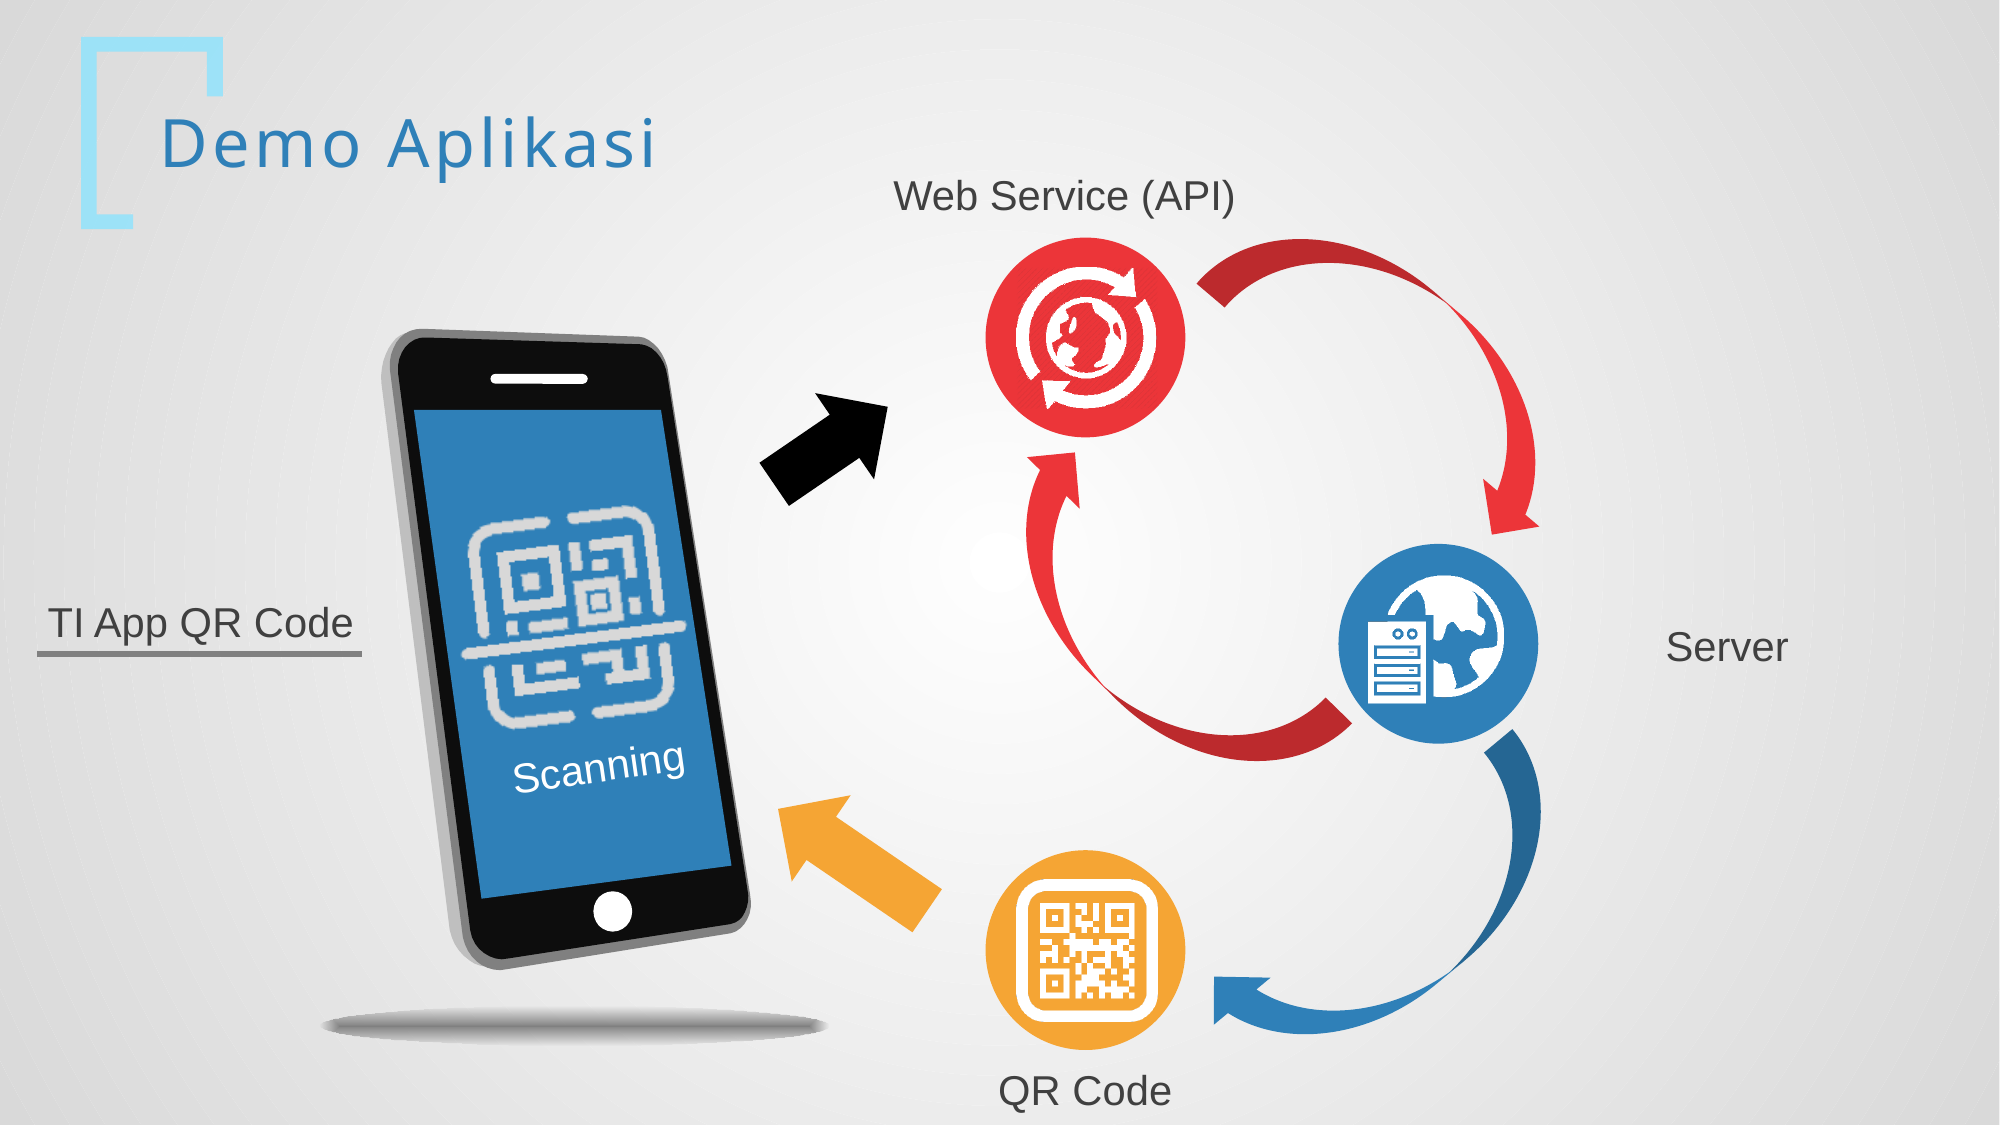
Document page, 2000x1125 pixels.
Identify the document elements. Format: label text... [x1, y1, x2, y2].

text_box [413, 409, 669, 478]
text_box [436, 820, 481, 966]
picture [1016, 266, 1159, 409]
picture [428, 474, 713, 759]
text_box [455, 780, 749, 960]
text_box [398, 337, 681, 493]
picture [1367, 570, 1504, 707]
text_box [1336, 576, 1535, 746]
text_box [775, 793, 944, 935]
text_box [1211, 727, 1543, 1037]
text_box Server [1509, 612, 1961, 677]
text_box [1021, 417, 1150, 440]
text_box [983, 235, 1188, 408]
text_box [381, 333, 417, 588]
text_box Scanning [362, 700, 835, 831]
text_box [983, 848, 1188, 1020]
text_box [1370, 541, 1536, 612]
text_box [389, 328, 682, 588]
text_box [1194, 236, 1542, 537]
text_box [490, 373, 588, 384]
text_box Web Service (API) [831, 161, 1299, 227]
text_box [415, 654, 423, 717]
text_box QR Code [851, 1056, 1319, 1121]
text_box [470, 781, 732, 899]
text_box [593, 891, 633, 932]
text_box TI App QR Code [0, 588, 423, 654]
picture [1016, 879, 1159, 1022]
text_box Demo Aplikasi [144, 93, 820, 188]
text_box [447, 779, 751, 971]
text_box [319, 1005, 830, 1046]
text_box [1024, 450, 1355, 764]
text_box [757, 391, 890, 508]
text_box [81, 36, 223, 230]
text_box [1022, 1030, 1149, 1053]
